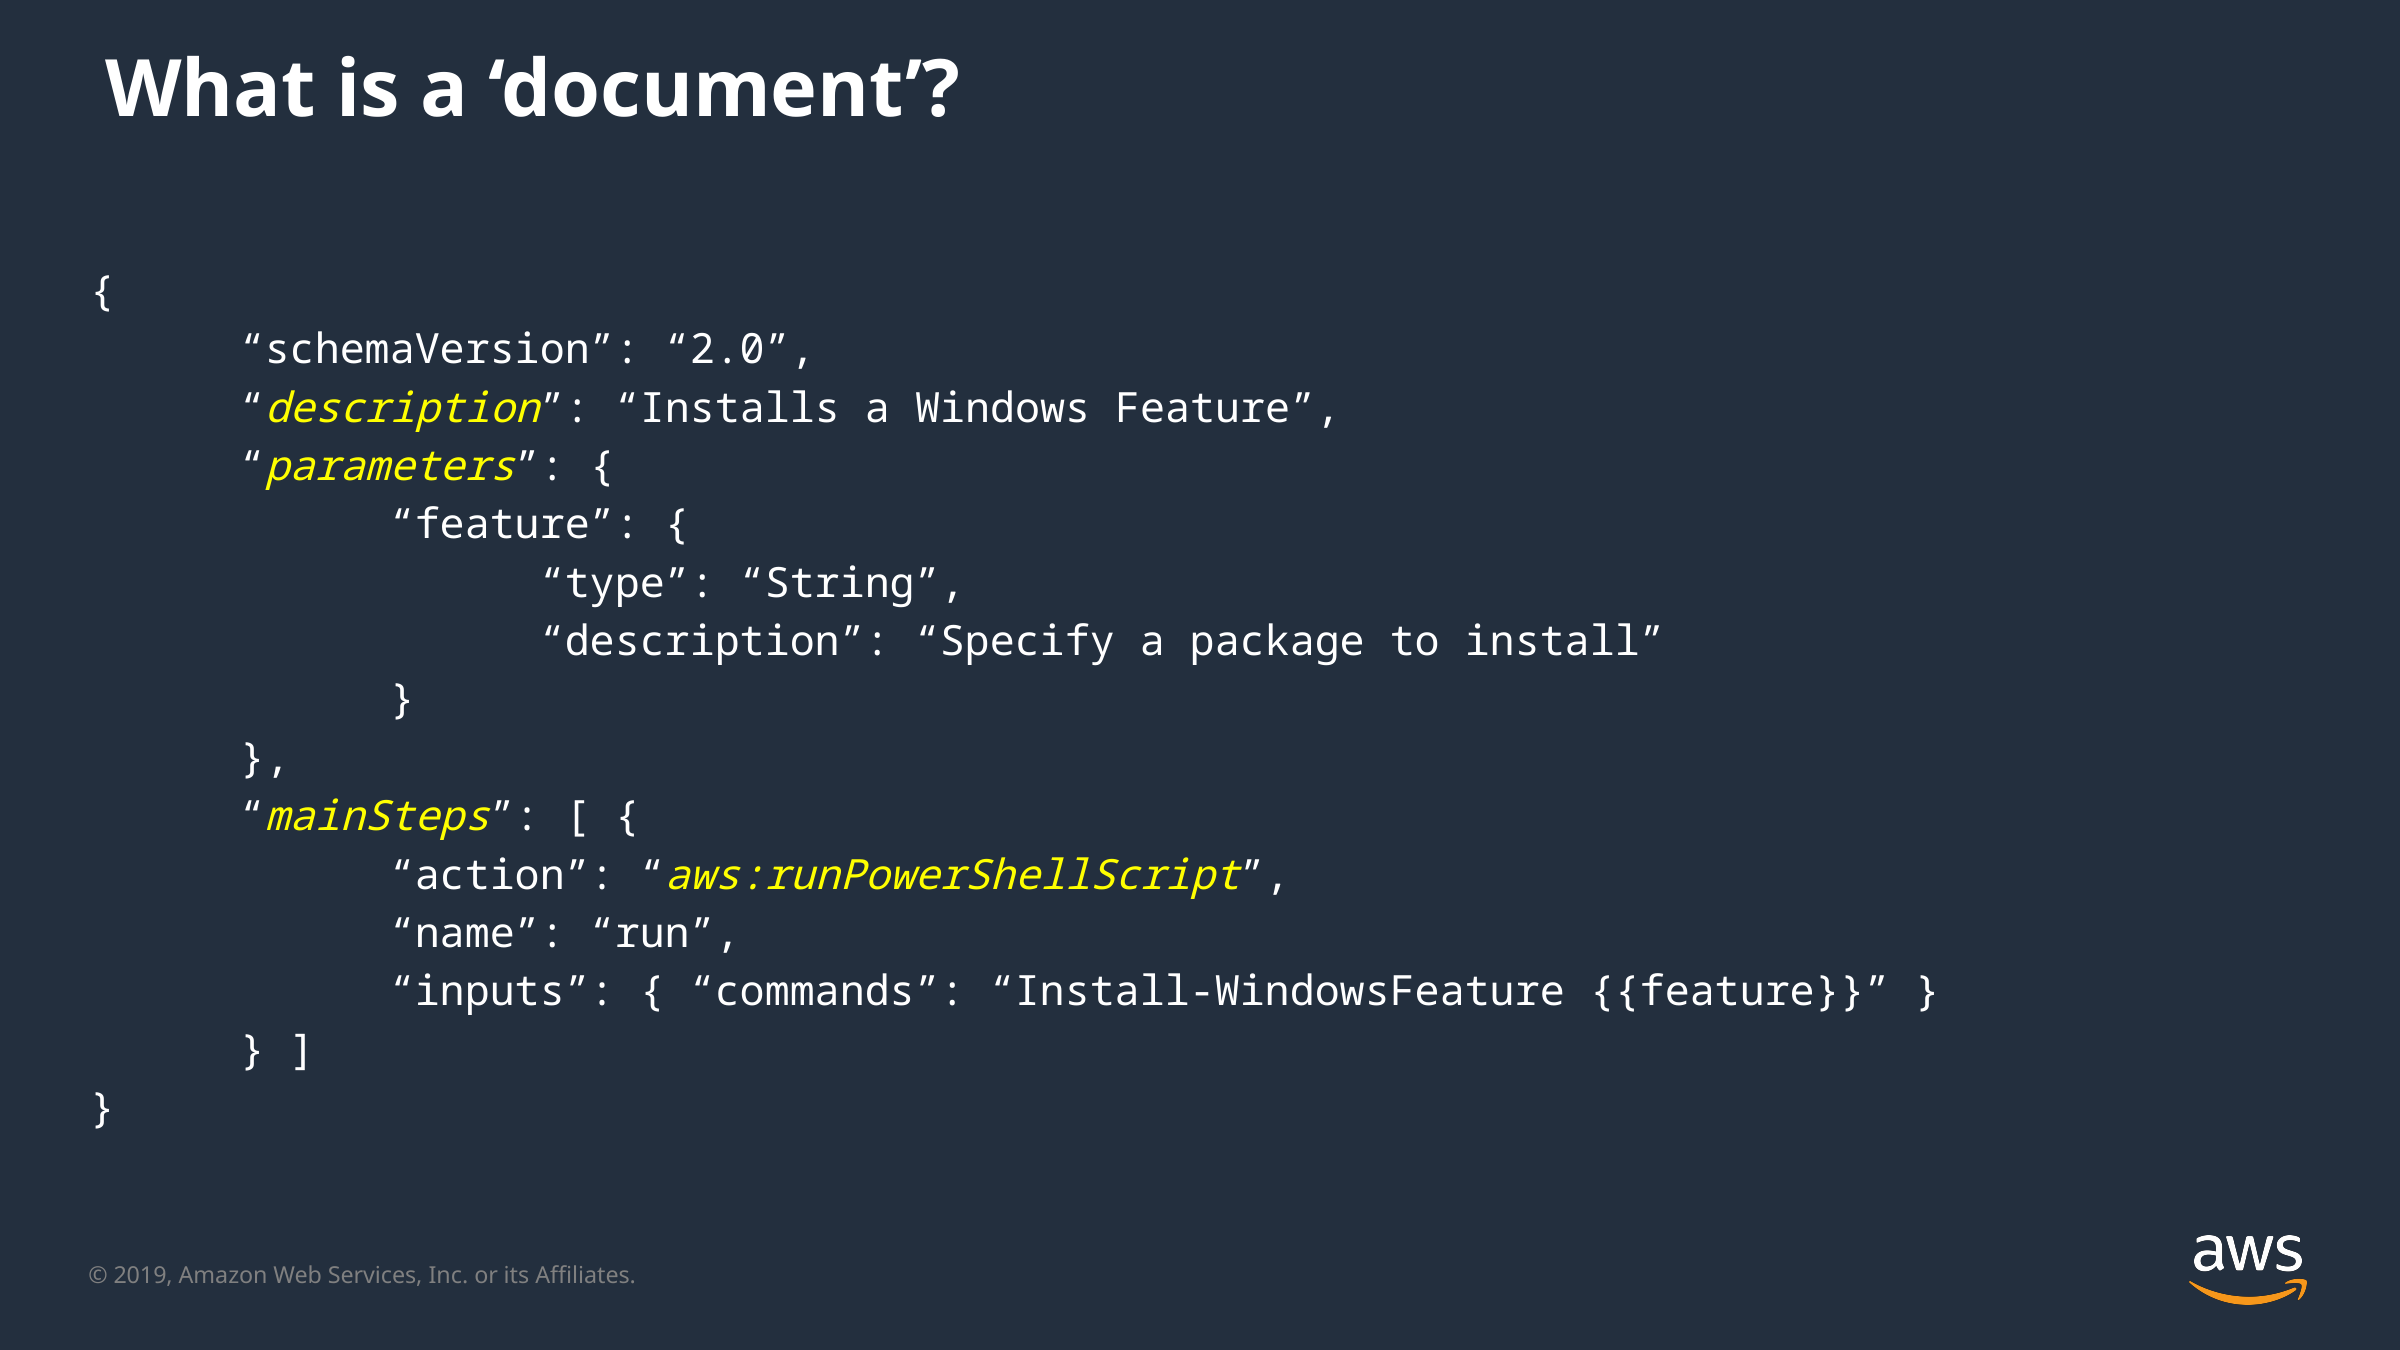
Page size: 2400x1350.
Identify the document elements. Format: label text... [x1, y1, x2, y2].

picture [2189, 1235, 2307, 1305]
title What is a ‘document’? [90, 30, 2307, 174]
text_box { “schemaVersion”: “2.0”, “description”: “Installs a Windows Feature”, “parameters”: { “feature”: { “type”: “String”, “description”: “Specify a package to install” } }, “mainSteps”: [ { “action”: “aws:runPowerShellScript”, “name”: “run”, “inputs”: { “commands”: “Install-WindowsFeature {{feature}}” } } ] } [75, 256, 2284, 1146]
